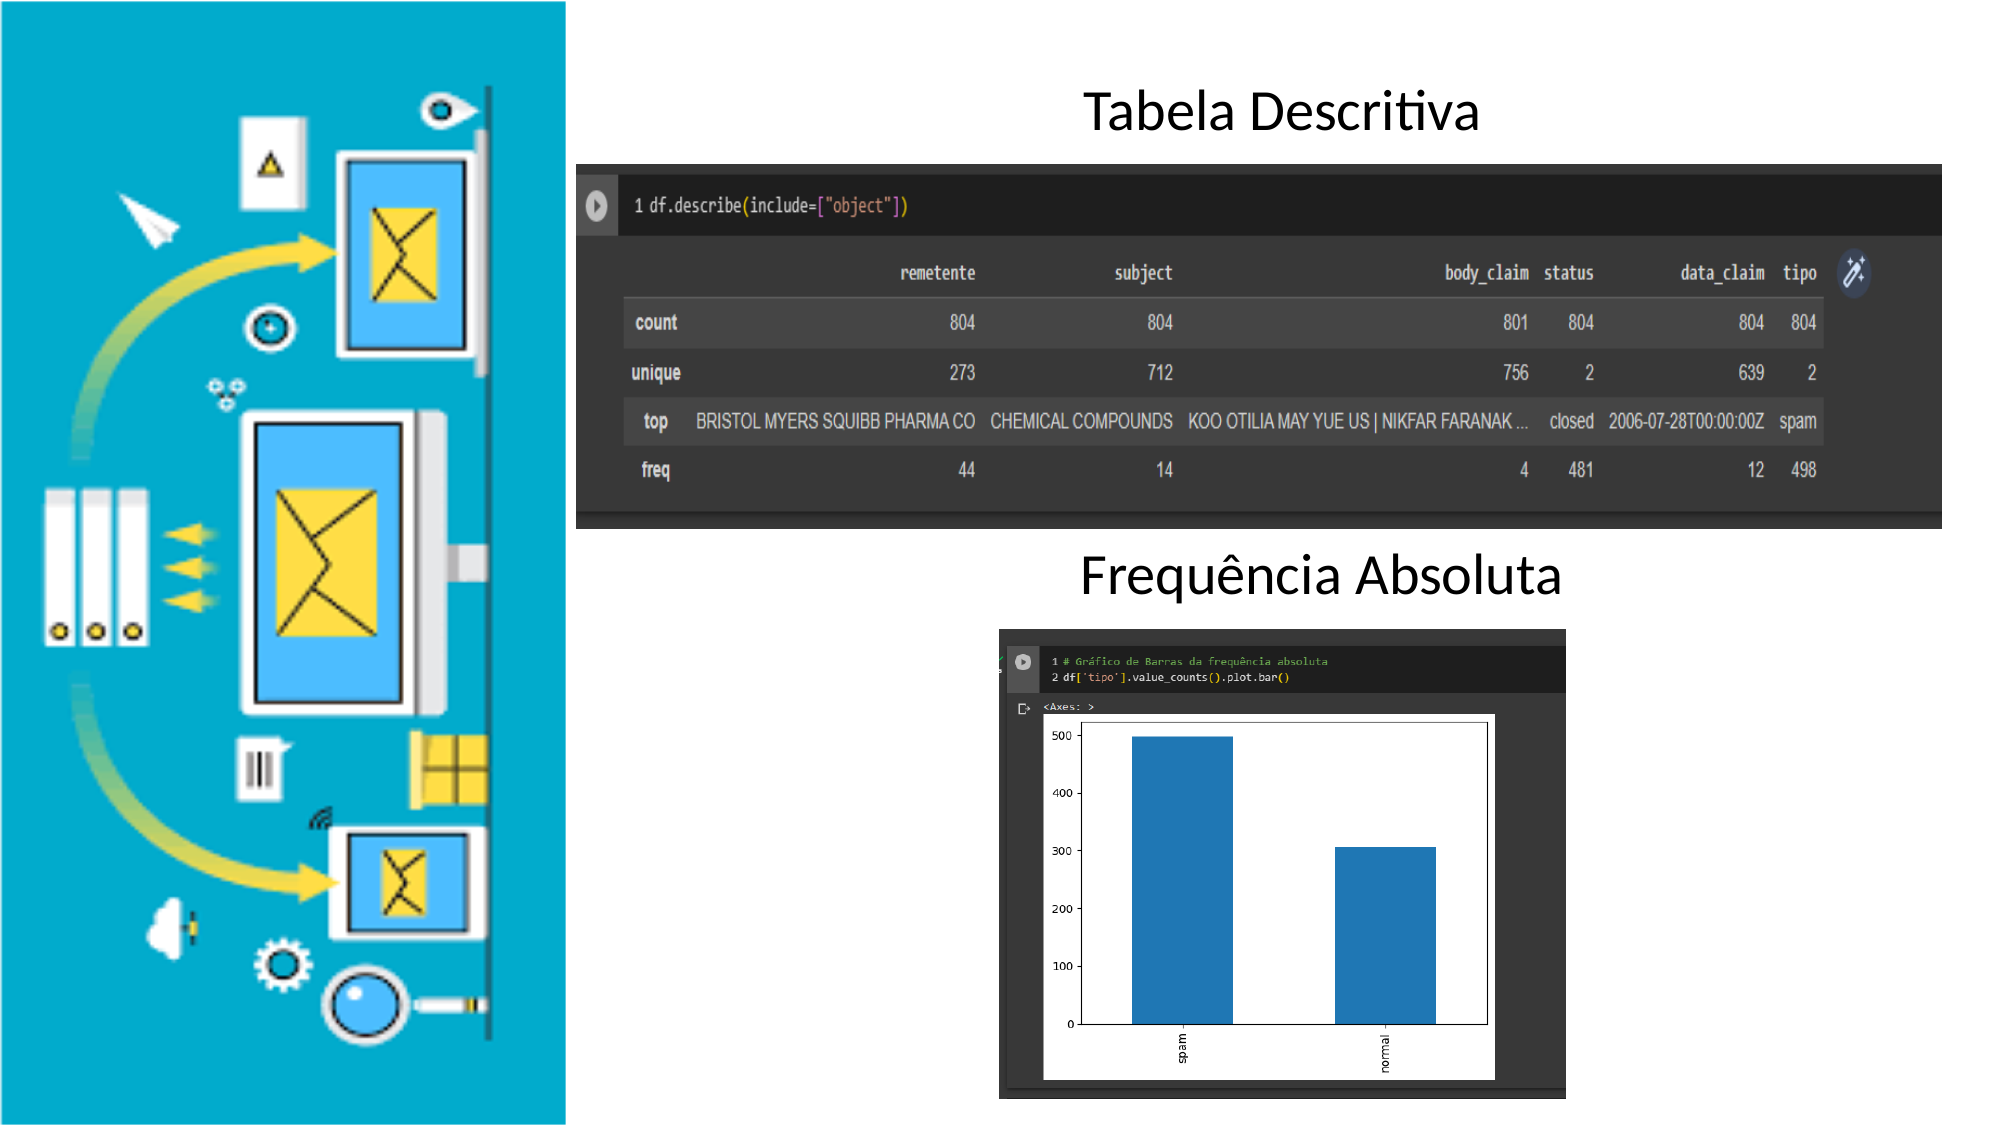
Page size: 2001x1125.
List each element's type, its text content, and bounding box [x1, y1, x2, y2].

picture [0, 2, 1942, 1124]
text_box Tabela Descritiva [565, 64, 2000, 195]
picture [999, 629, 1566, 1099]
text_box Frequência Absoluta [845, 529, 2000, 659]
